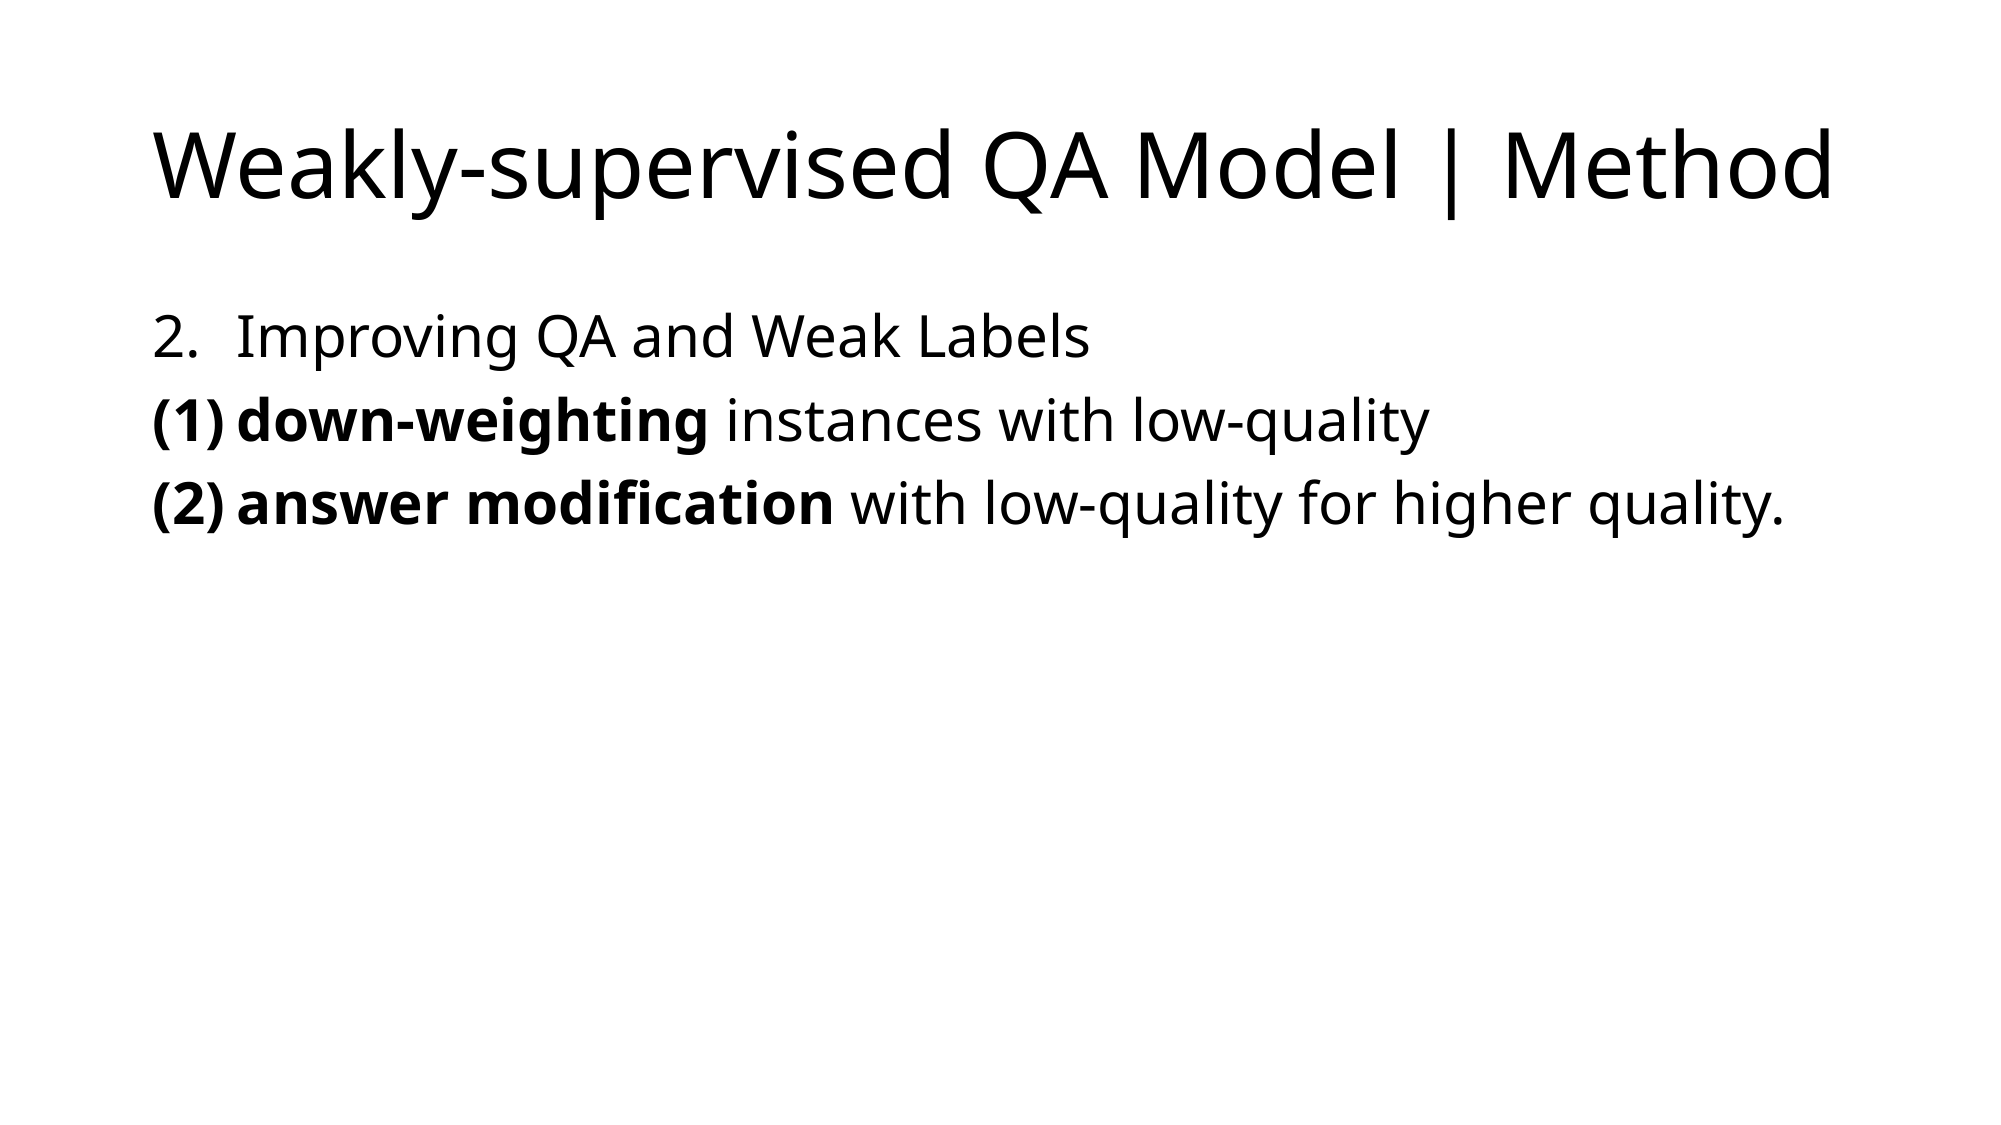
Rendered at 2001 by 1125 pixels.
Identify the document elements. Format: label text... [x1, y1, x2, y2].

list Improving QA and Weak Labels down-weighting instances with low-quality answer modification with low-quality for higher quality. [137, 299, 1863, 1014]
title Weakly-supervised QA Model | Method [137, 59, 1863, 278]
